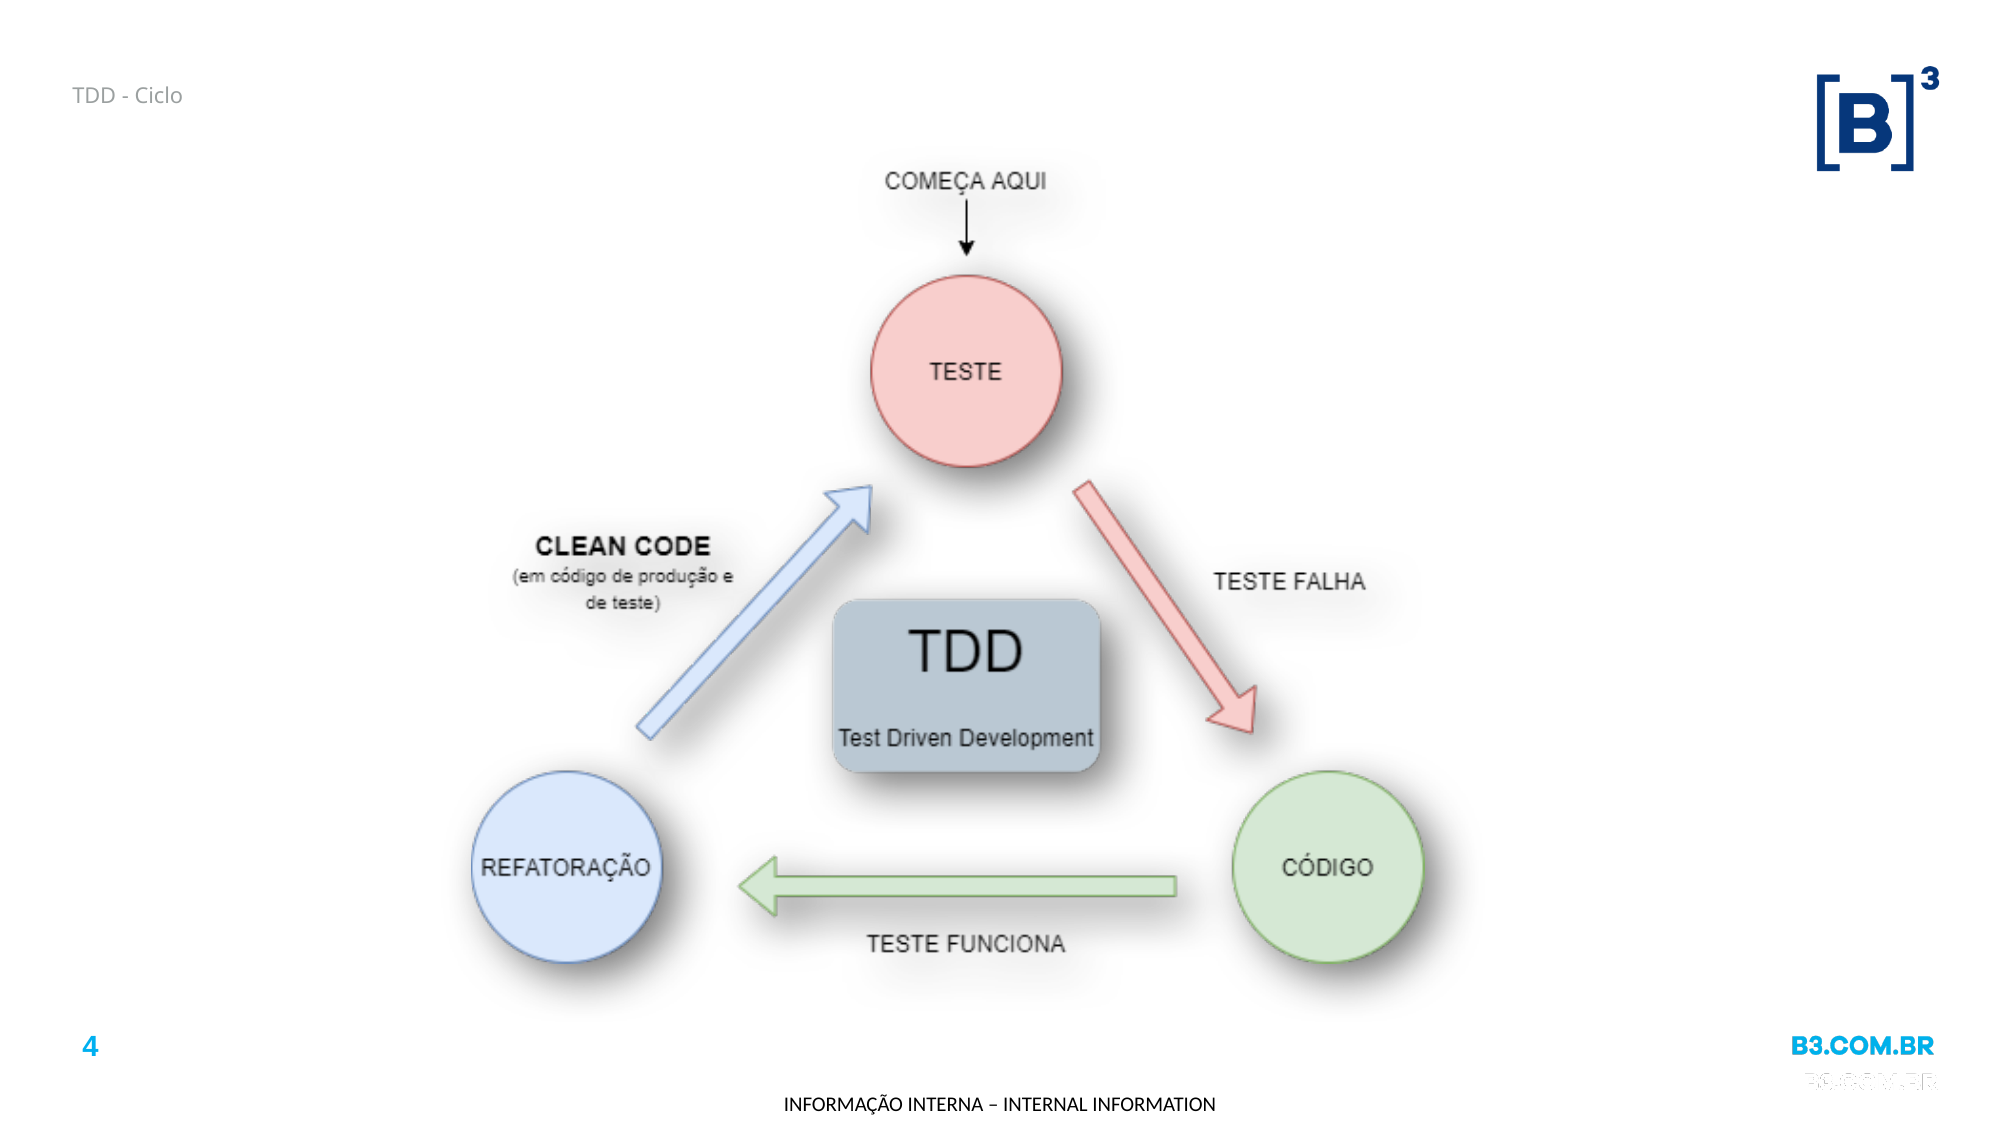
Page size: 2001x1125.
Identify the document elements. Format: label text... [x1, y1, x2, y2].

picture [1791, 1031, 1934, 1059]
picture [1771, 28, 1959, 217]
picture [470, 161, 1426, 964]
title TDD - Ciclo [57, 57, 1839, 133]
picture [1803, 1069, 1938, 1094]
